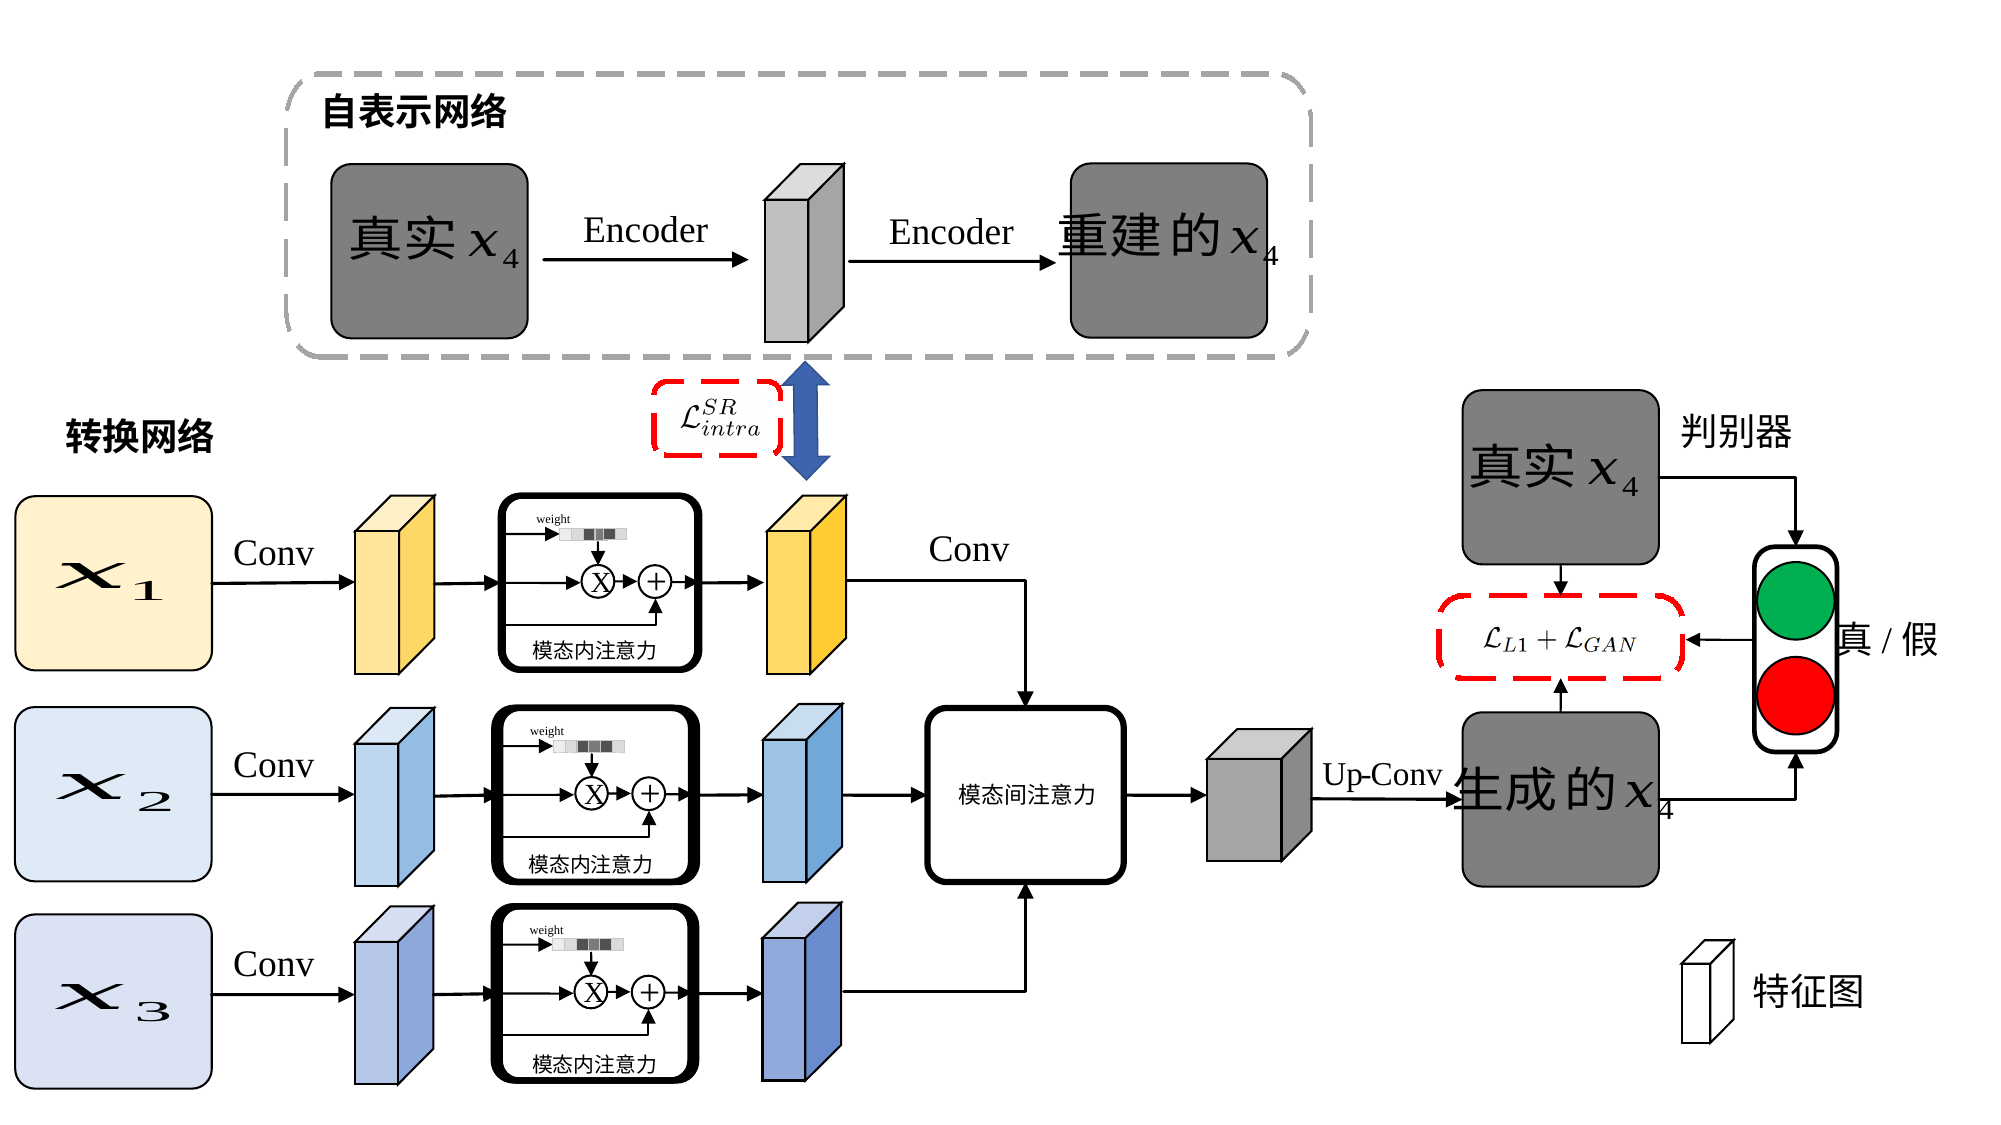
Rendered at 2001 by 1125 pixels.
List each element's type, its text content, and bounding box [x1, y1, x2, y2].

text_box [1681, 963, 1711, 1043]
text_box [588, 740, 600, 753]
text_box [502, 611, 656, 625]
text_box [483, 787, 494, 804]
text_box [616, 786, 632, 801]
text_box [1309, 164, 1313, 202]
text_box [8, 69, 2000, 1091]
text_box [1287, 329, 1309, 357]
text_box [612, 740, 624, 753]
text_box 自表示网络 [320, 87, 376, 133]
text_box [965, 354, 993, 360]
text_box [590, 550, 606, 566]
text_box [1682, 940, 1732, 963]
text_box [583, 528, 594, 540]
text_box [594, 528, 603, 540]
text_box 转换网络 [65, 412, 216, 458]
text_box [804, 354, 832, 360]
text_box [717, 71, 745, 77]
text_box [556, 71, 584, 77]
text_box [807, 703, 843, 882]
text_box weight [536, 511, 571, 527]
text_box [805, 902, 842, 1080]
text_box [910, 786, 928, 804]
text_box [747, 574, 765, 591]
text_box 自表示网络 [389, 87, 509, 133]
text_box [1754, 546, 1837, 752]
text_box [767, 495, 845, 531]
text_box X [584, 774, 606, 810]
text_box [878, 71, 906, 77]
text_box [1787, 751, 1804, 769]
text_box [847, 580, 1026, 691]
text_box [354, 71, 382, 77]
text_box [574, 977, 583, 1007]
text_box [484, 574, 501, 592]
text_box [1757, 656, 1835, 735]
text_box [677, 906, 697, 1081]
text_box [809, 164, 844, 342]
text_box [615, 528, 627, 540]
text_box Encoder [888, 206, 1015, 252]
text_box [925, 354, 953, 360]
text_box [838, 71, 866, 77]
text_box 模态间注意力 [958, 780, 1098, 808]
text_box [959, 71, 987, 77]
text_box [1308, 109, 1313, 147]
text_box [314, 71, 342, 77]
text_box [782, 361, 830, 480]
text_box [565, 575, 581, 591]
text_box [1489, 593, 1527, 598]
text_box [844, 354, 872, 360]
text_box [284, 239, 288, 277]
text_box [552, 938, 564, 951]
text_box [355, 707, 434, 743]
text_box Up [1322, 752, 1360, 793]
text_box [399, 495, 435, 674]
text_box [651, 379, 684, 395]
text_box [1544, 593, 1582, 598]
text_box [284, 128, 288, 166]
text_box [398, 906, 434, 1085]
text_box [1241, 71, 1269, 77]
text_box [398, 707, 435, 887]
text_box [1438, 593, 1471, 613]
text_box [1623, 675, 1661, 681]
text_box 特征图 [1752, 967, 1866, 1013]
text_box [1040, 71, 1068, 77]
text_box [356, 906, 432, 941]
text_box [631, 978, 639, 1006]
text_box [1017, 691, 1034, 708]
text_box [562, 354, 590, 360]
text_box [643, 354, 670, 360]
text_box [495, 1022, 649, 1036]
text_box [1005, 354, 1033, 360]
text_box [564, 938, 576, 951]
text_box [1281, 72, 1306, 95]
text_box [615, 984, 631, 1000]
text_box [1553, 581, 1569, 596]
text_box [1161, 71, 1189, 77]
text_box [641, 810, 657, 826]
text_box [1787, 530, 1804, 547]
text_box [401, 354, 429, 360]
text_box [885, 354, 912, 360]
text_box [764, 199, 809, 342]
text_box [1207, 758, 1282, 862]
picture [1476, 614, 1646, 660]
text_box [622, 574, 638, 589]
text_box [747, 786, 763, 804]
text_box [1190, 786, 1208, 804]
text_box [1445, 791, 1463, 808]
text_box Conv [233, 939, 315, 985]
text_box [1674, 634, 1685, 672]
text_box [1462, 390, 1659, 565]
text_box [684, 574, 700, 590]
text_box [1685, 632, 1701, 648]
text_box [1455, 675, 1496, 681]
text_box [1436, 629, 1444, 668]
text_box [719, 453, 757, 458]
text_box Conv [928, 524, 1011, 570]
text_box [757, 379, 783, 401]
text_box [758, 71, 785, 77]
text_box [1208, 729, 1310, 758]
text_box [553, 740, 564, 753]
text_box [723, 354, 751, 360]
text_box [360, 354, 388, 360]
text_box Conv [1370, 752, 1444, 793]
text_box [284, 183, 288, 221]
text_box [1599, 593, 1637, 598]
text_box [522, 354, 550, 360]
picture [678, 391, 761, 442]
text_box [651, 413, 659, 451]
text_box [773, 418, 783, 456]
text_box [516, 71, 544, 77]
text_box [475, 71, 503, 77]
text_box [559, 986, 574, 1001]
text_box [603, 528, 615, 540]
text_box [1080, 71, 1108, 77]
text_box [1309, 220, 1313, 258]
text_box [843, 899, 1026, 992]
text_box [483, 985, 493, 1002]
text_box 模态内注意力 [532, 638, 658, 664]
text_box [331, 164, 528, 339]
text_box Conv [233, 740, 315, 786]
text_box [571, 528, 583, 540]
text_box [285, 79, 303, 111]
text_box [1086, 354, 1114, 360]
text_box [798, 71, 826, 77]
text_box [354, 941, 398, 1085]
text_box [765, 164, 842, 199]
text_box [296, 343, 348, 360]
text_box [518, 708, 697, 883]
text_box [581, 566, 590, 596]
text_box [338, 986, 355, 1003]
text_box [1711, 940, 1734, 1043]
text_box [661, 982, 665, 1003]
text_box [596, 71, 624, 77]
text_box [762, 902, 840, 938]
text_box [1120, 71, 1148, 77]
text_box [638, 568, 645, 595]
text_box [15, 496, 213, 671]
text_box [495, 906, 693, 993]
text_box [599, 938, 611, 951]
text_box X [590, 562, 612, 598]
text_box [564, 740, 576, 753]
text_box [602, 354, 630, 360]
text_box [338, 574, 356, 591]
text_box [1568, 676, 1606, 681]
text_box [14, 707, 212, 882]
text_box [496, 823, 649, 837]
text_box [810, 495, 847, 674]
text_box [611, 938, 624, 951]
text_box [1757, 562, 1835, 640]
text_box [763, 354, 791, 360]
text_box Encoder [583, 205, 709, 251]
text_box [545, 527, 559, 542]
text_box [1309, 275, 1313, 313]
text_box [661, 782, 666, 805]
text_box [502, 495, 700, 582]
text_box 判别器 [1680, 408, 1794, 454]
text_box [1658, 768, 1796, 800]
text_box + [645, 557, 668, 603]
text_box [588, 938, 599, 951]
text_box 真/假 [1835, 615, 1939, 661]
text_box [559, 528, 571, 540]
text_box [538, 937, 552, 952]
text_box [495, 992, 646, 1035]
text_box [668, 571, 672, 592]
text_box [495, 993, 693, 1081]
text_box [664, 452, 702, 458]
text_box [1553, 678, 1569, 693]
text_box [576, 938, 588, 951]
text_box [584, 763, 599, 778]
text_box 模态内注意力 [528, 851, 654, 877]
text_box [583, 961, 599, 977]
text_box [919, 71, 947, 77]
text_box [641, 1009, 656, 1024]
text_box [1655, 593, 1685, 617]
text_box weight [529, 921, 564, 937]
text_box [701, 379, 739, 384]
text_box [762, 938, 806, 1081]
text_box [481, 354, 509, 360]
text_box [1167, 354, 1195, 360]
text_box [1282, 728, 1312, 861]
text_box [999, 71, 1027, 77]
text_box 自表示网络 [377, 87, 388, 133]
text_box [354, 743, 399, 886]
text_box [575, 779, 584, 808]
text_box [502, 583, 700, 670]
text_box [1017, 882, 1034, 899]
text_box + [639, 769, 661, 815]
text_box [1039, 254, 1057, 271]
text_box [1207, 354, 1235, 360]
text_box [1462, 712, 1659, 887]
text_box [338, 786, 355, 803]
text_box [355, 495, 434, 531]
text_box [395, 71, 423, 77]
text_box [632, 780, 639, 807]
text_box [284, 294, 292, 332]
text_box [435, 71, 463, 77]
text_box [677, 985, 693, 1000]
text_box [1126, 354, 1154, 360]
text_box [683, 354, 711, 360]
text_box [637, 71, 665, 77]
text_box [732, 251, 749, 268]
text_box weight [530, 723, 565, 739]
text_box [496, 707, 693, 836]
text_box [746, 985, 762, 1002]
text_box 模态内注意力 [532, 1051, 658, 1077]
text_box [1070, 163, 1268, 338]
text_box [600, 740, 612, 753]
text_box [502, 582, 652, 624]
text_box [766, 531, 811, 674]
text_box [576, 740, 588, 753]
text_box [538, 739, 553, 754]
text_box Conv [233, 527, 315, 574]
text_box [763, 703, 842, 739]
text_box [648, 598, 663, 614]
text_box [677, 71, 705, 77]
text_box [763, 739, 807, 883]
text_box [441, 354, 469, 360]
text_box + [639, 967, 661, 1013]
text_box [1513, 676, 1551, 681]
text_box [559, 787, 575, 803]
text_box [355, 531, 399, 674]
text_box [1658, 477, 1796, 530]
text_box X [583, 973, 605, 1009]
text_box [1201, 71, 1229, 77]
text_box [678, 786, 693, 802]
text_box [927, 707, 1124, 883]
text_box [1046, 354, 1074, 360]
text_box - [1360, 752, 1370, 793]
text_box [496, 795, 693, 882]
text_box [15, 914, 212, 1089]
text_box [1247, 354, 1275, 360]
